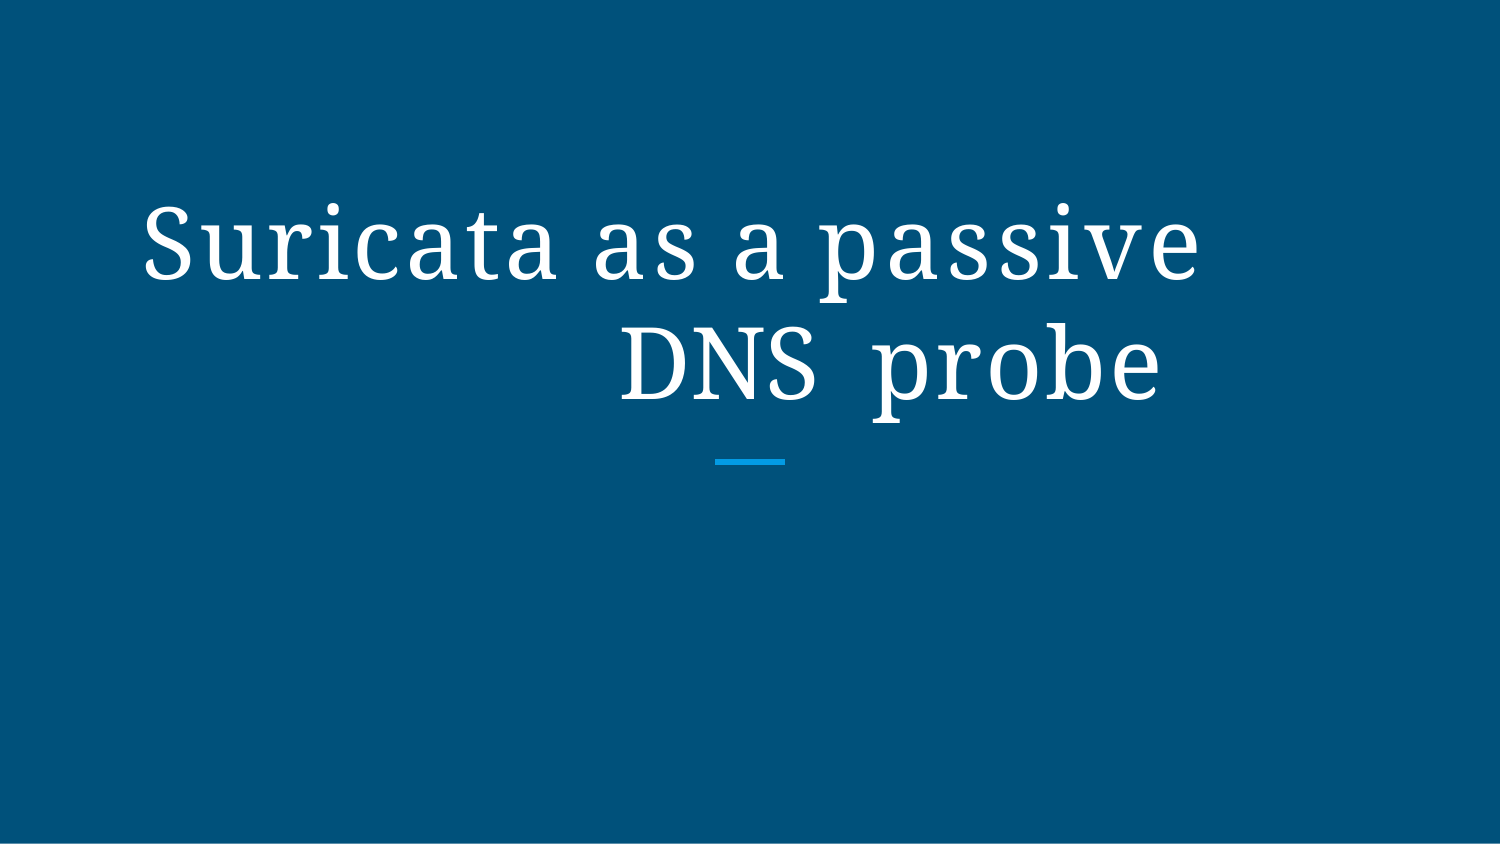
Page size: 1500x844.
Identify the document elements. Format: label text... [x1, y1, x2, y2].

title Suricata as a passive DNS probe [136, 177, 1364, 420]
